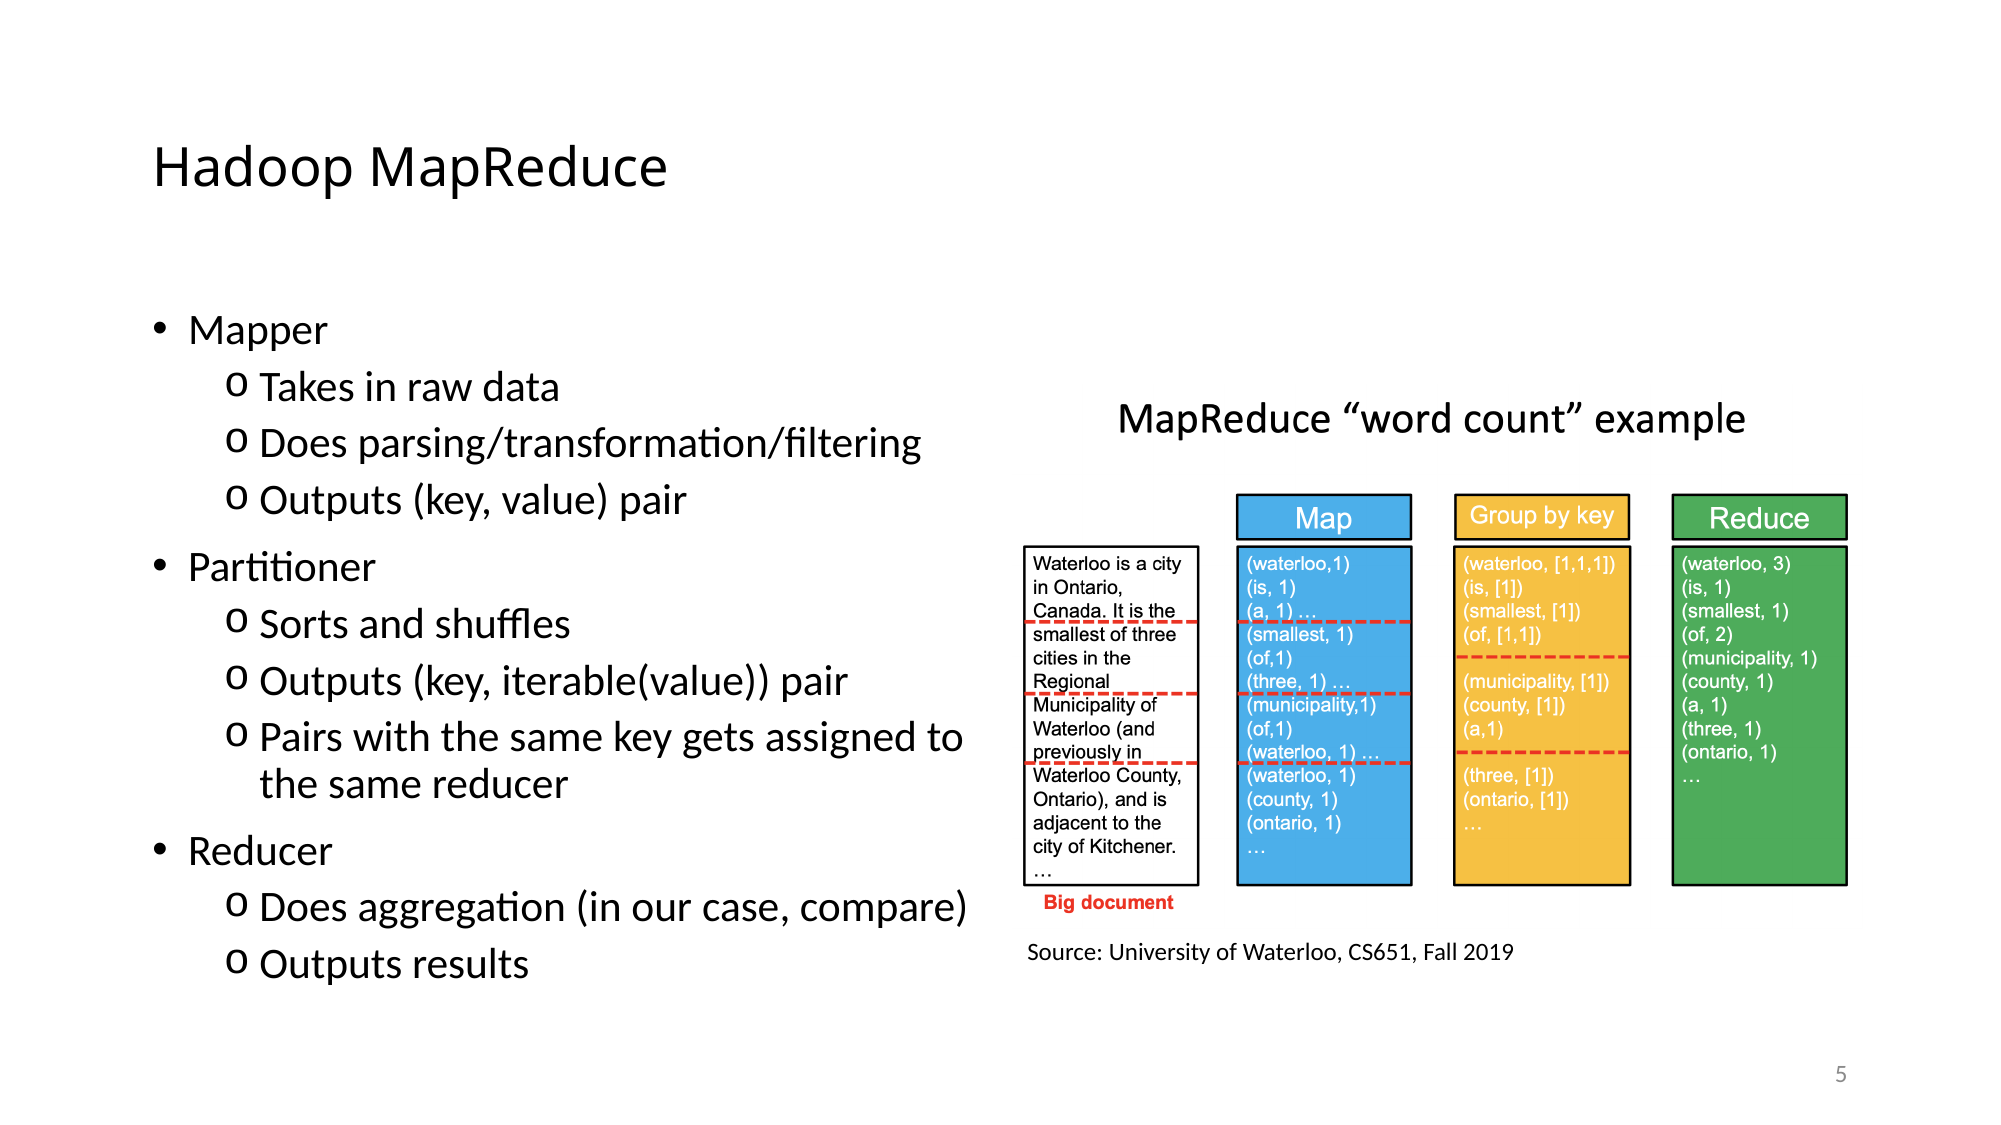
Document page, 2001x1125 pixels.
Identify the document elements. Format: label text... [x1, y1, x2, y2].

slide_number 5 [1412, 1042, 1863, 1103]
list Mapper Takes in raw data Does parsing/transformation/filtering Outputs (key, value) pair Partitioner Sorts and shuffles Outputs (key, iterable(value)) pair Pairs with the same key gets assigned to the same reducer Reducer Does aggregation (in our case, compare) Outputs results [137, 299, 988, 1014]
title Hadoop MapReduce [137, 59, 1863, 278]
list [1012, 384, 1863, 929]
text_box Source: University of Waterloo, CS651, Fall 2019 [1012, 929, 1537, 973]
